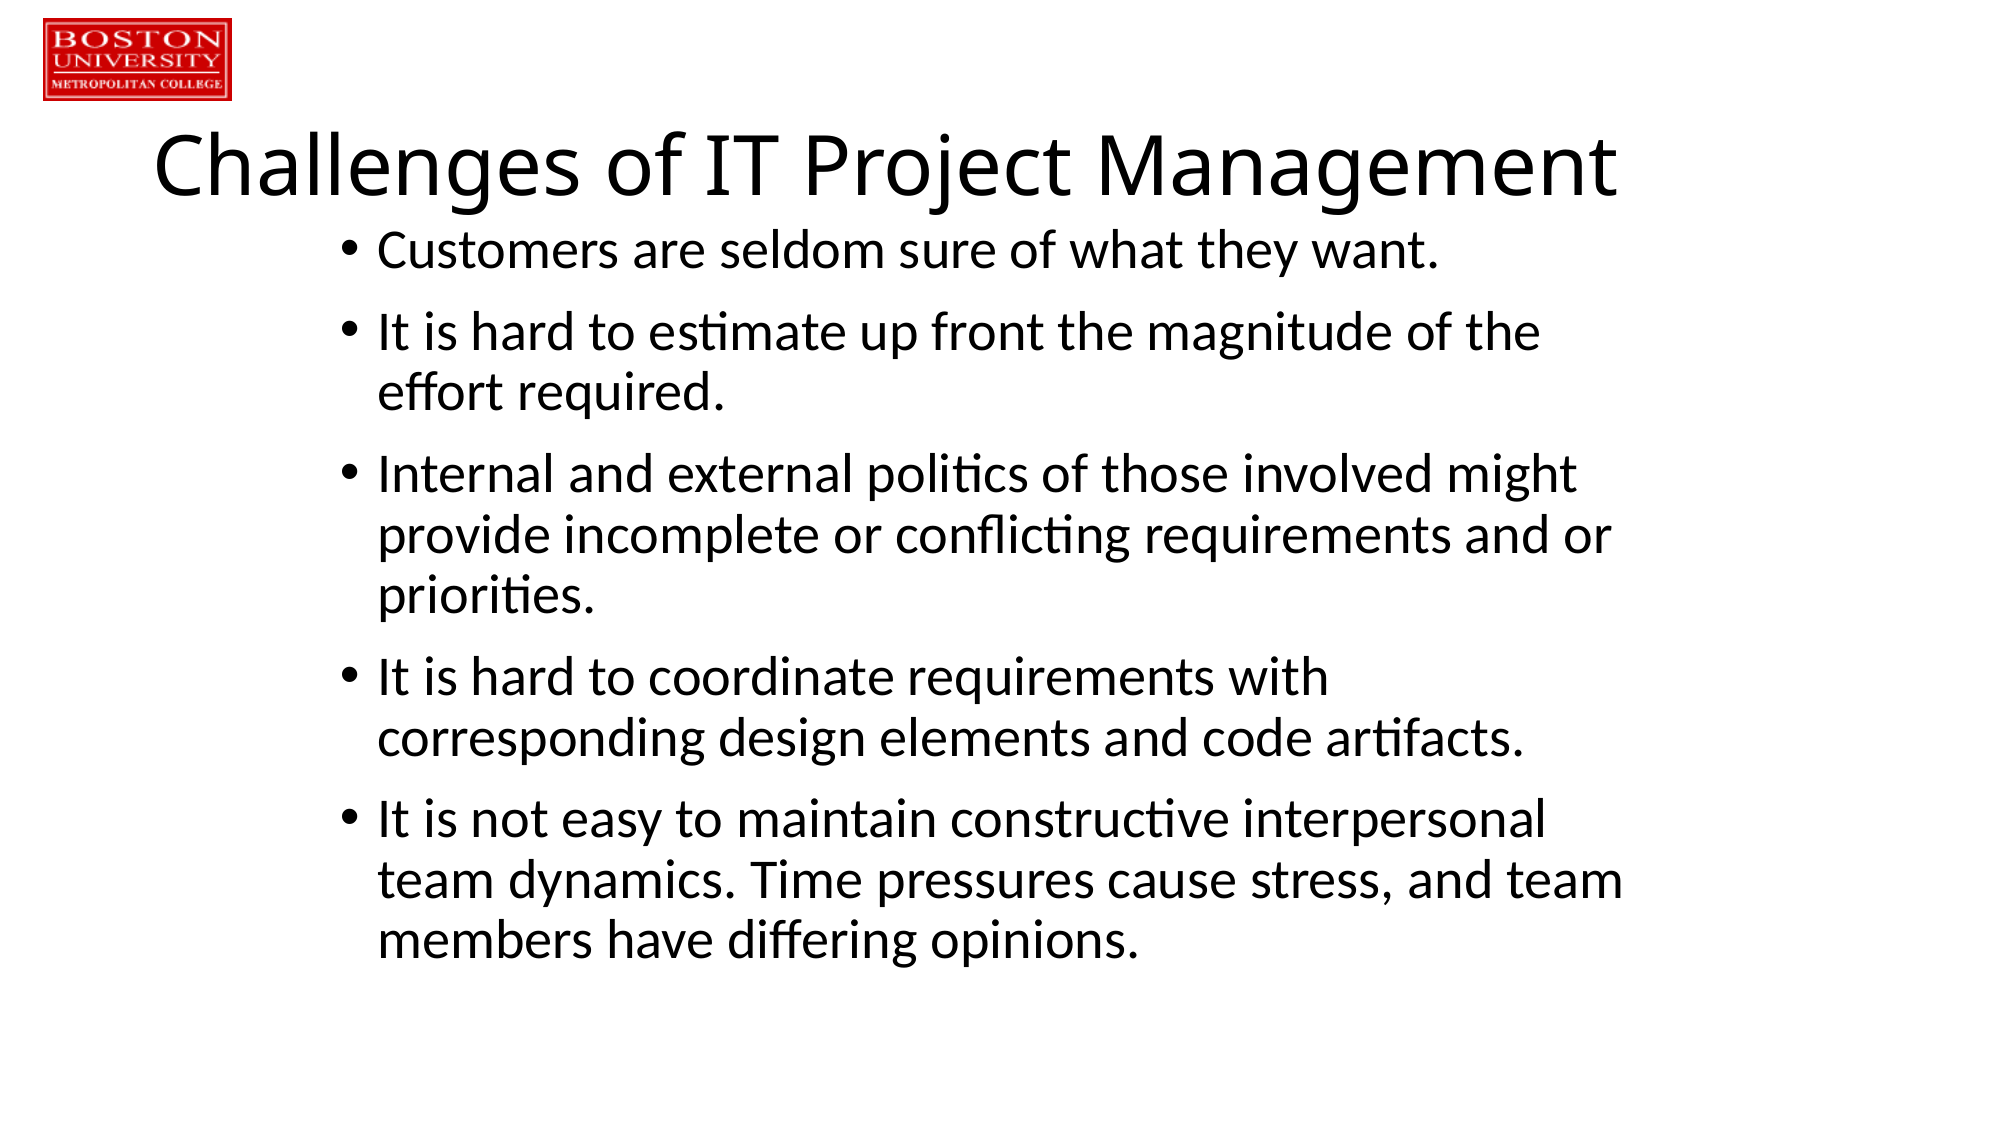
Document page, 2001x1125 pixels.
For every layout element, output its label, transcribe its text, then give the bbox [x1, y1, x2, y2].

picture [43, 18, 232, 101]
title Challenges of IT Project Management [137, 59, 1863, 278]
list Customers are seldom sure of what they want. It is hard to estimate up front the magnitude of the effort required. Internal and external politics of those involved might provide incomplete or conflicting requirements and or priorities. It is hard to coordinate requirements with corresponding design elements and code artifacts. It is not easy to maintain constructive interpersonal team dynamics. Time pressures cause stress, and team members have differing opinions. [324, 212, 1663, 1113]
